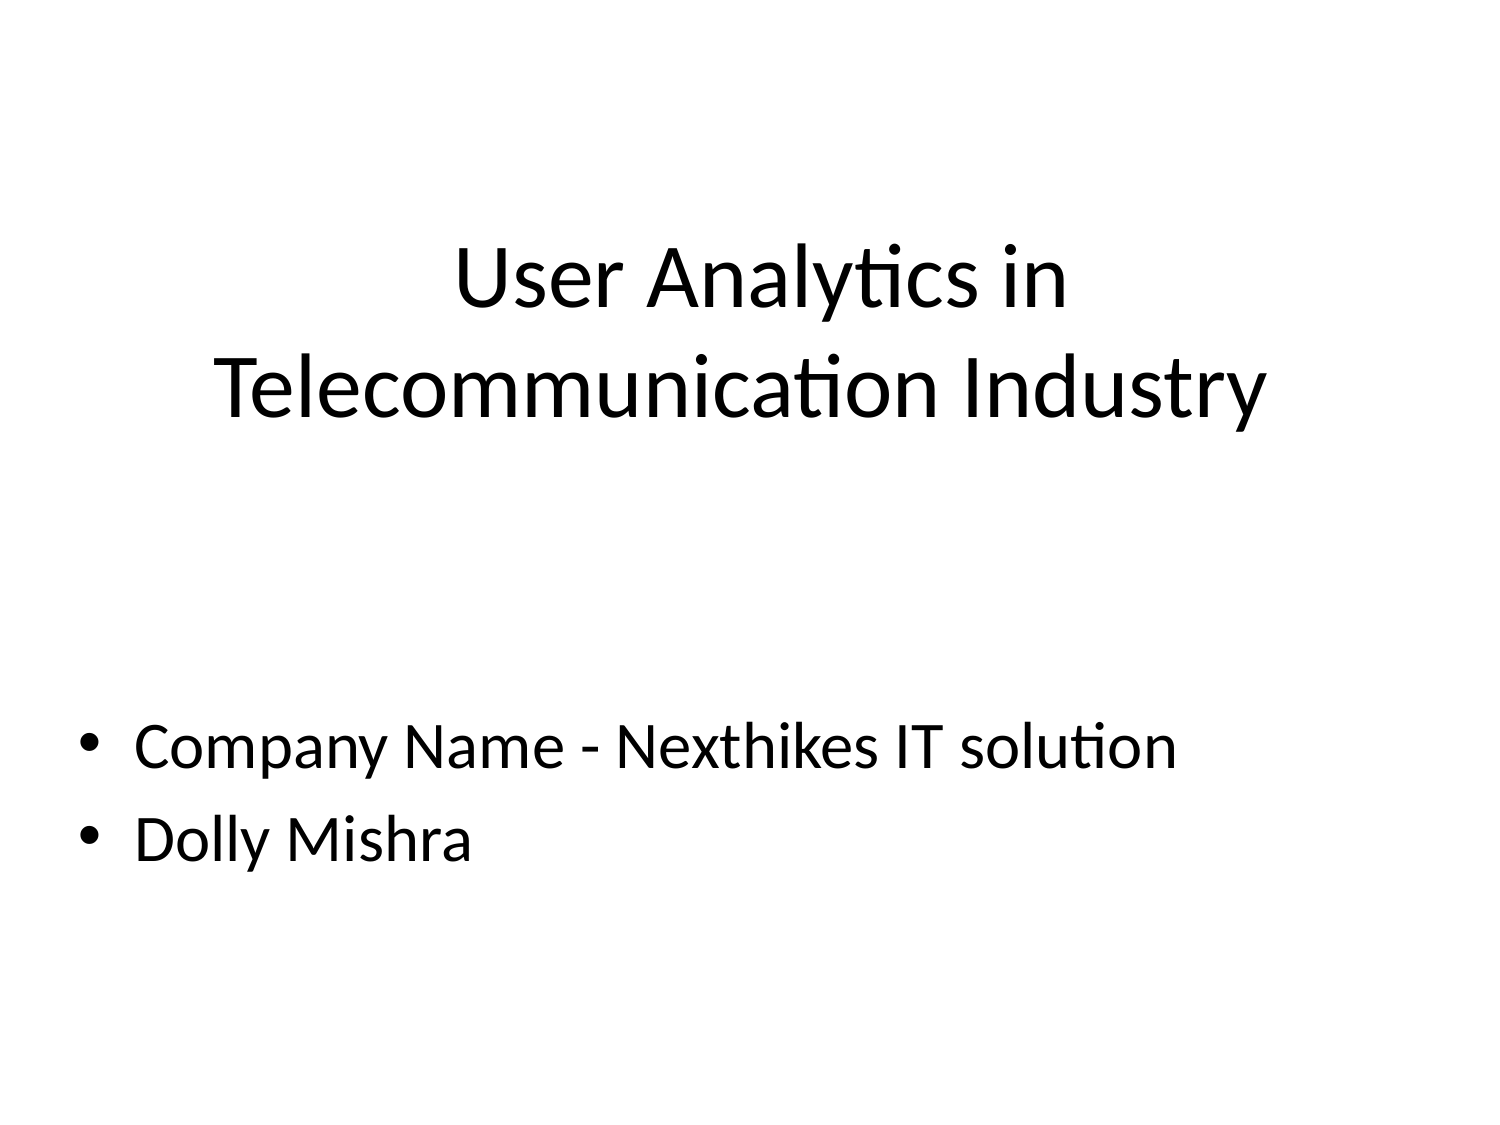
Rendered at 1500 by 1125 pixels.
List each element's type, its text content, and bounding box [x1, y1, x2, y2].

list Company Name - Nexthikes IT solution Dolly Mishra [62, 693, 1413, 1125]
title User Analytics in Telecommunication Industry [87, 232, 1438, 421]
